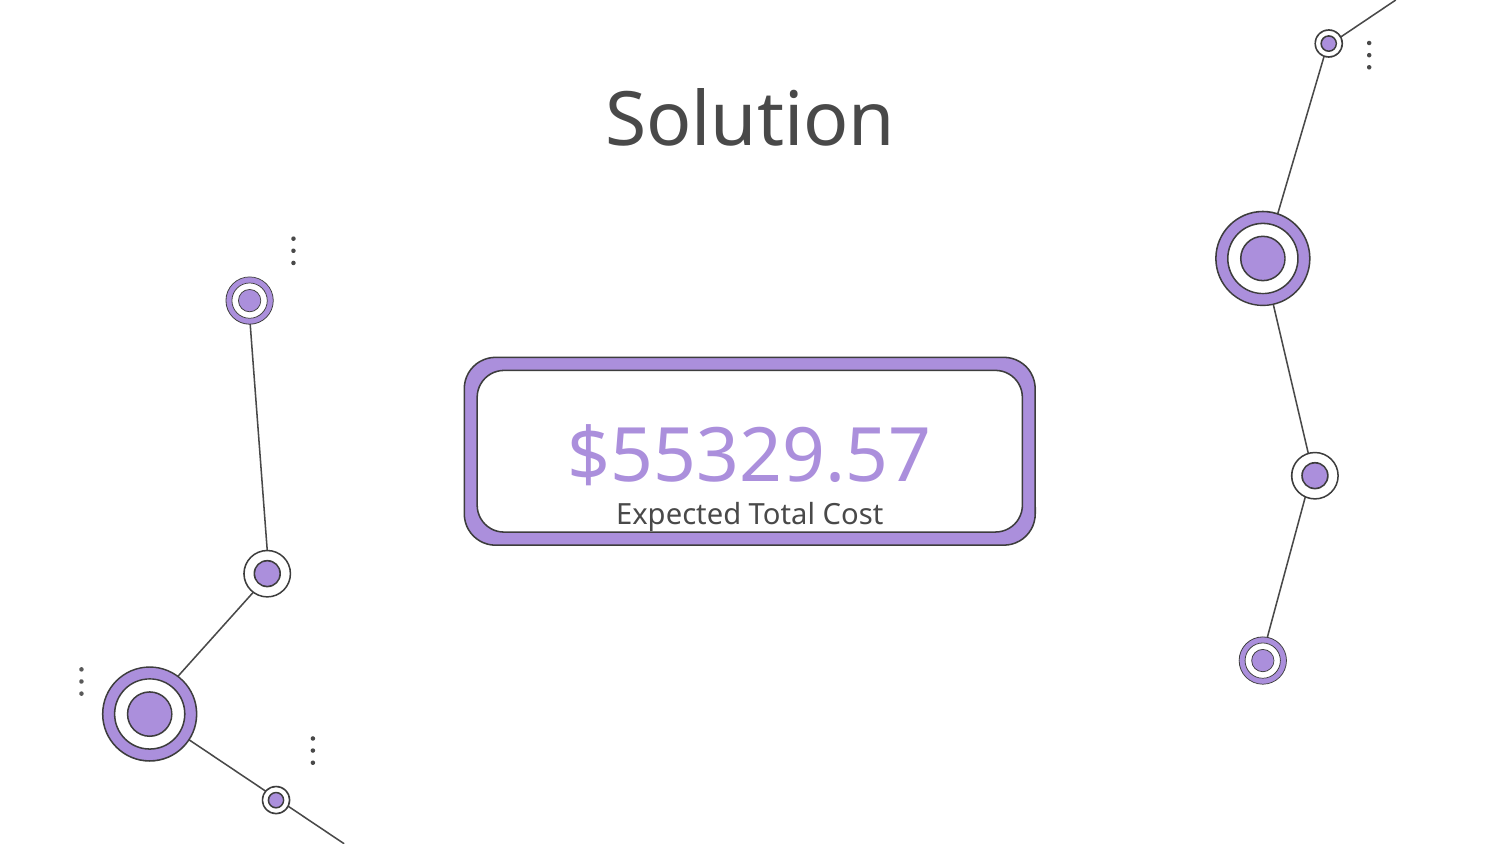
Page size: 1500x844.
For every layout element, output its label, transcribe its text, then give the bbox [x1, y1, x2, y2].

title Solution [303, 55, 1197, 156]
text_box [464, 357, 1036, 546]
